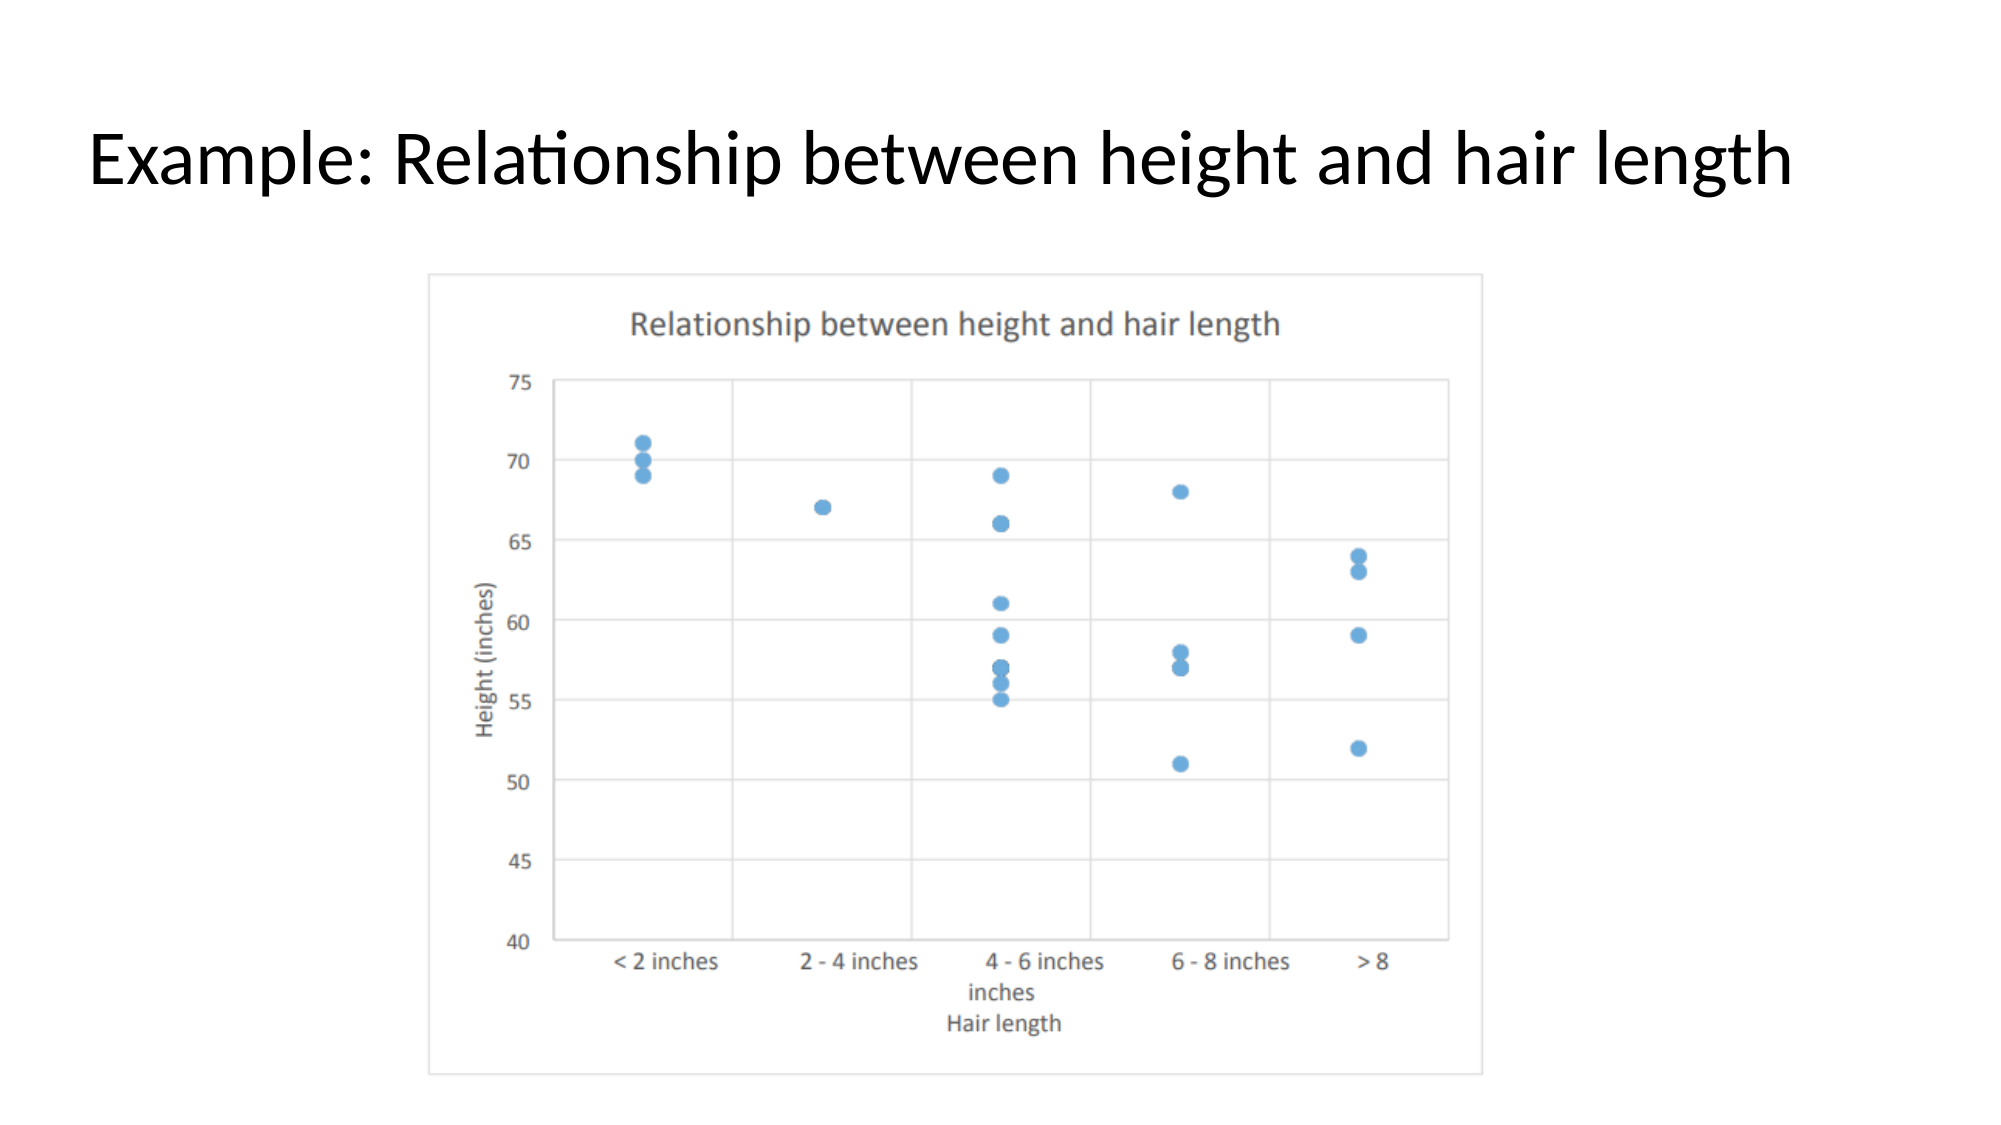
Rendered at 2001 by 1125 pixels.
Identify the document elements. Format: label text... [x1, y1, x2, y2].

picture [420, 255, 1499, 1092]
title Example: Relationship between height and hair length [68, 97, 1932, 223]
